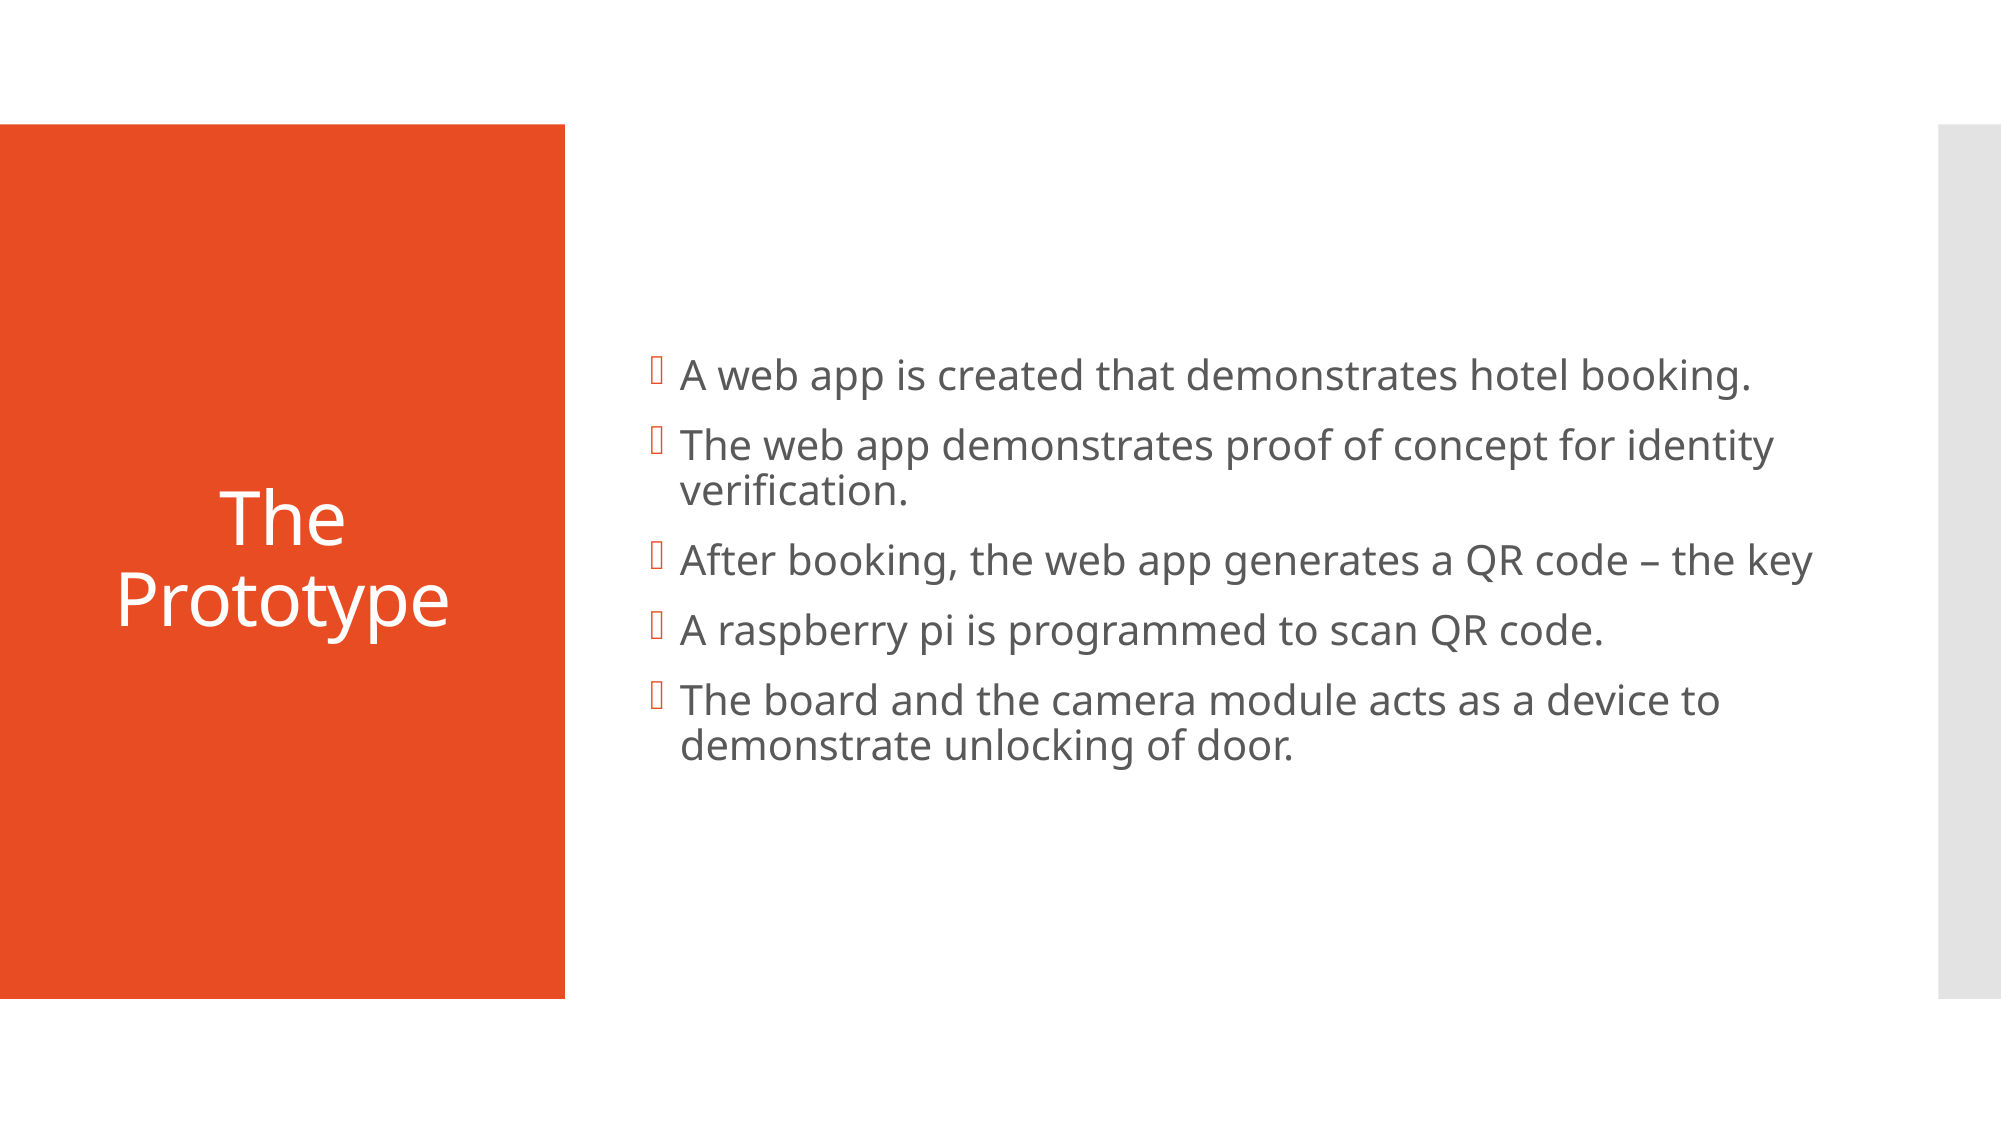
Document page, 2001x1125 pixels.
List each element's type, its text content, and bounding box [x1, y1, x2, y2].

title The Prototype [41, 184, 525, 940]
list A web app is created that demonstrates hotel booking. The web app demonstrates proof of concept for identity verification. After booking, the web app generates a QR code – the key A raspberry pi is programmed to scan QR code. The board and the camera module acts as a device to demonstrate unlocking of door. [634, 141, 1835, 982]
